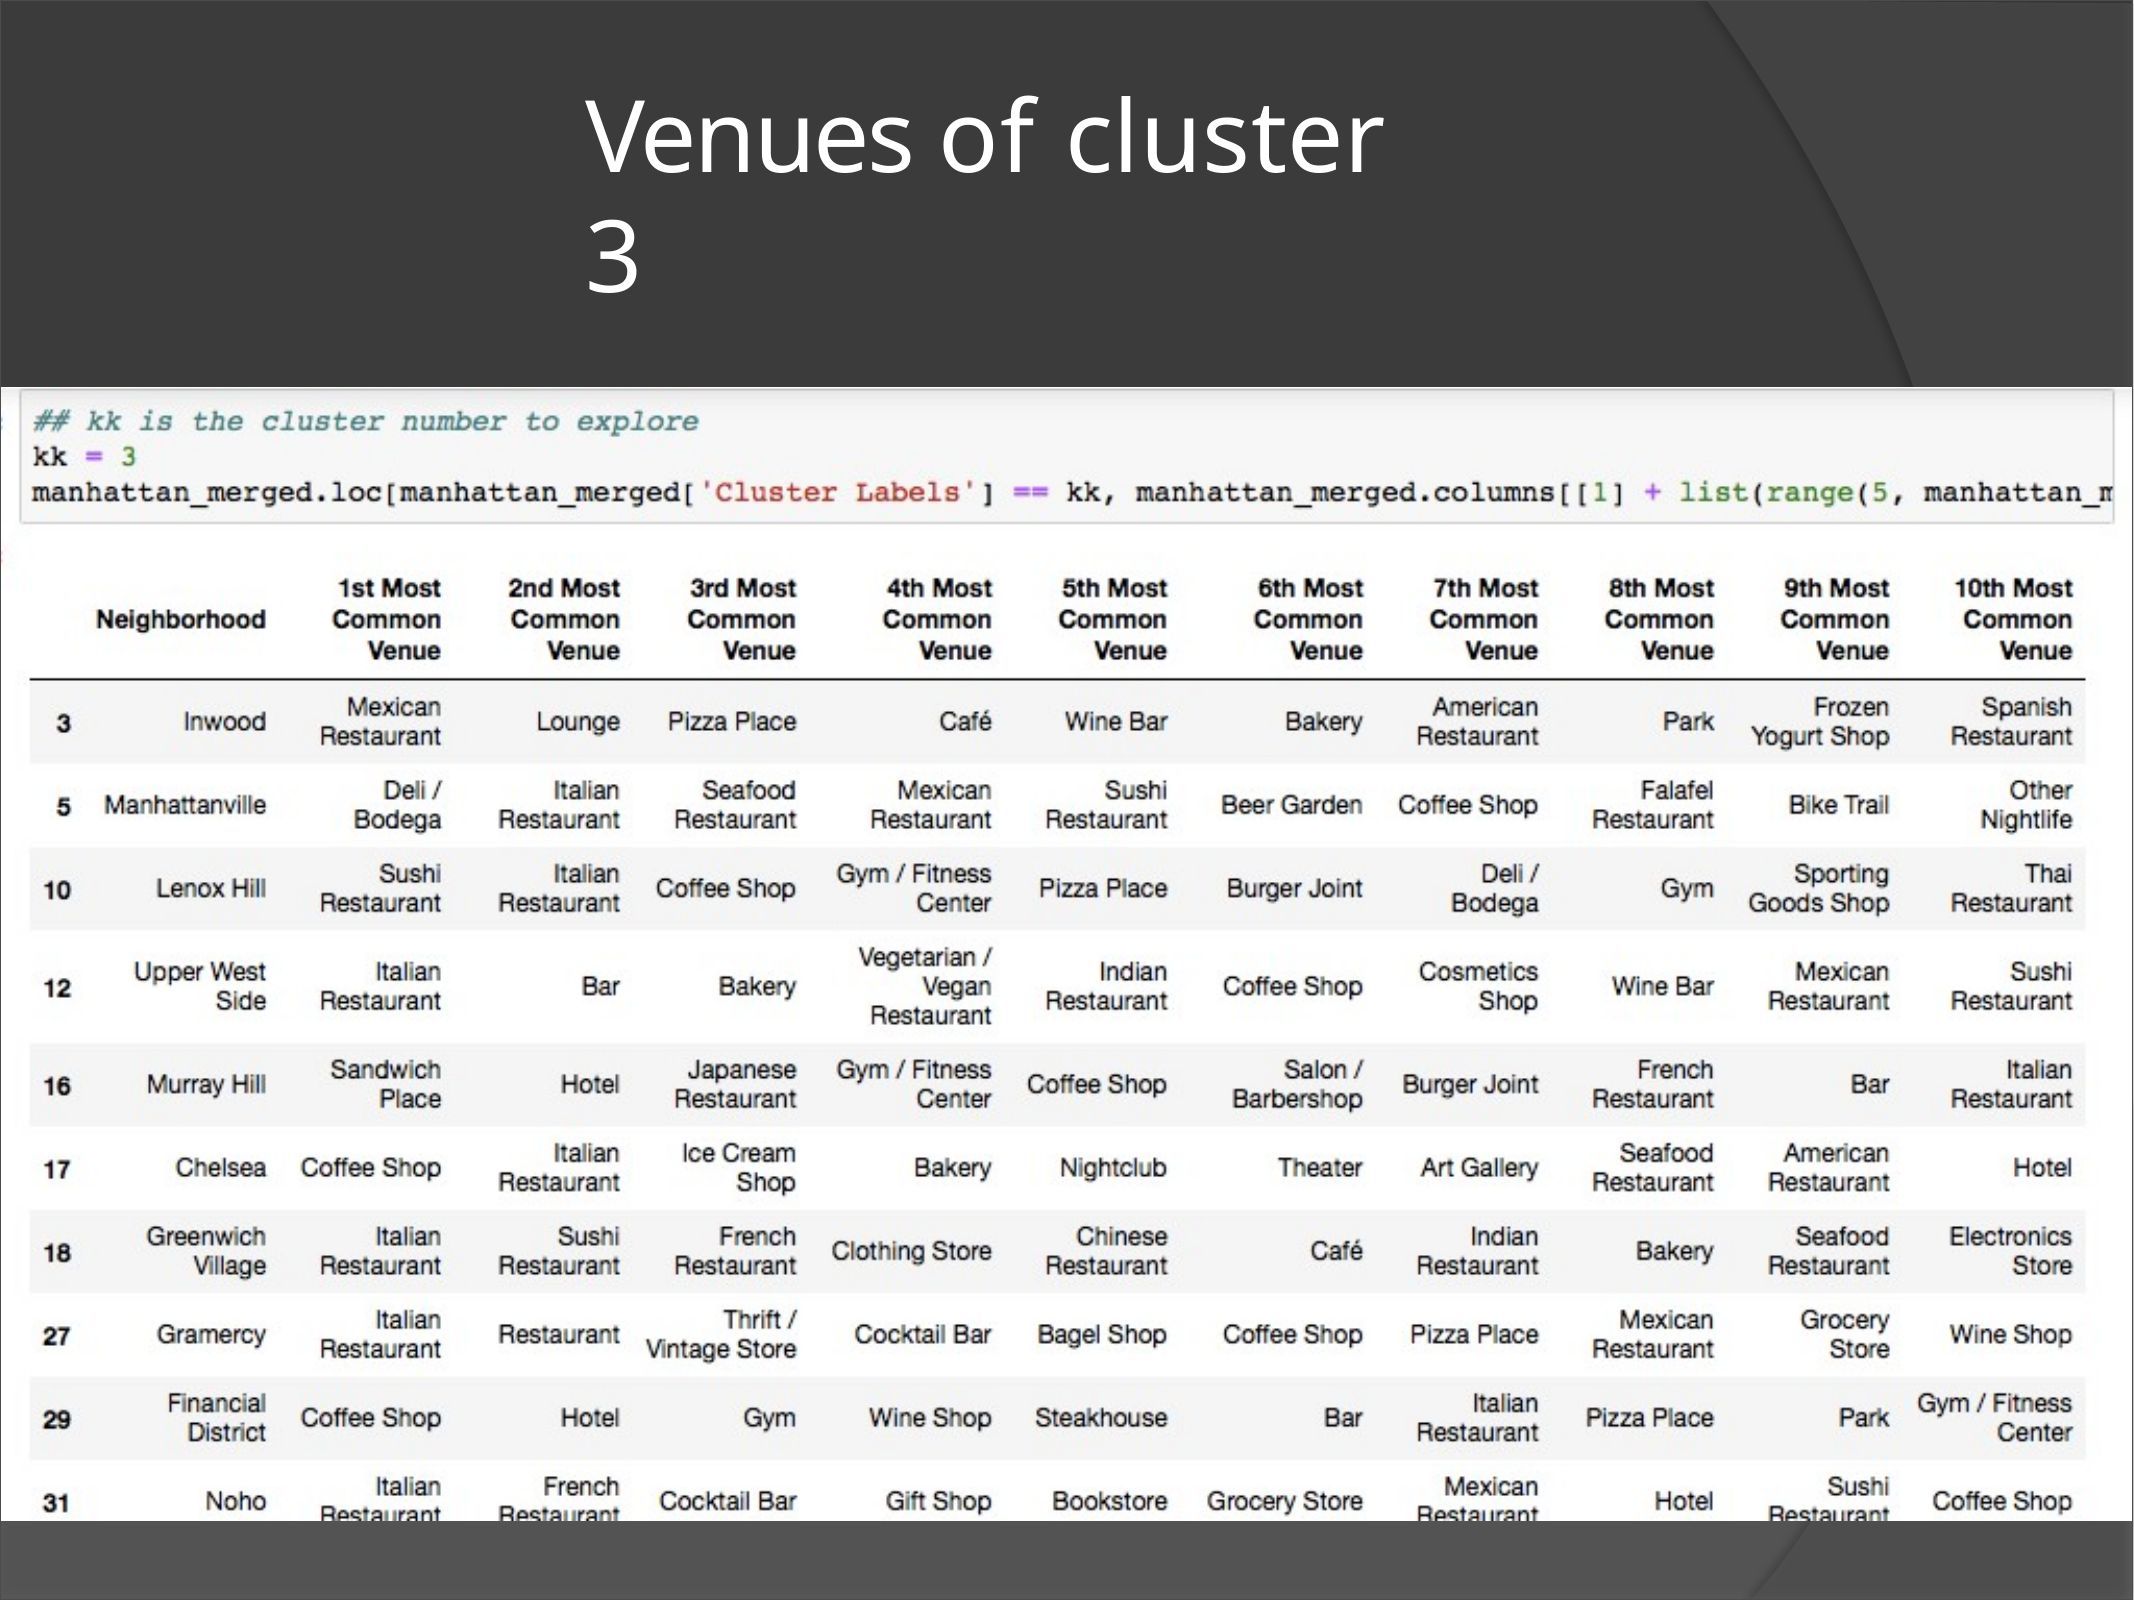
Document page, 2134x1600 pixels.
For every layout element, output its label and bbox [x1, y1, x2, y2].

text_box [0, 0, 2134, 1600]
